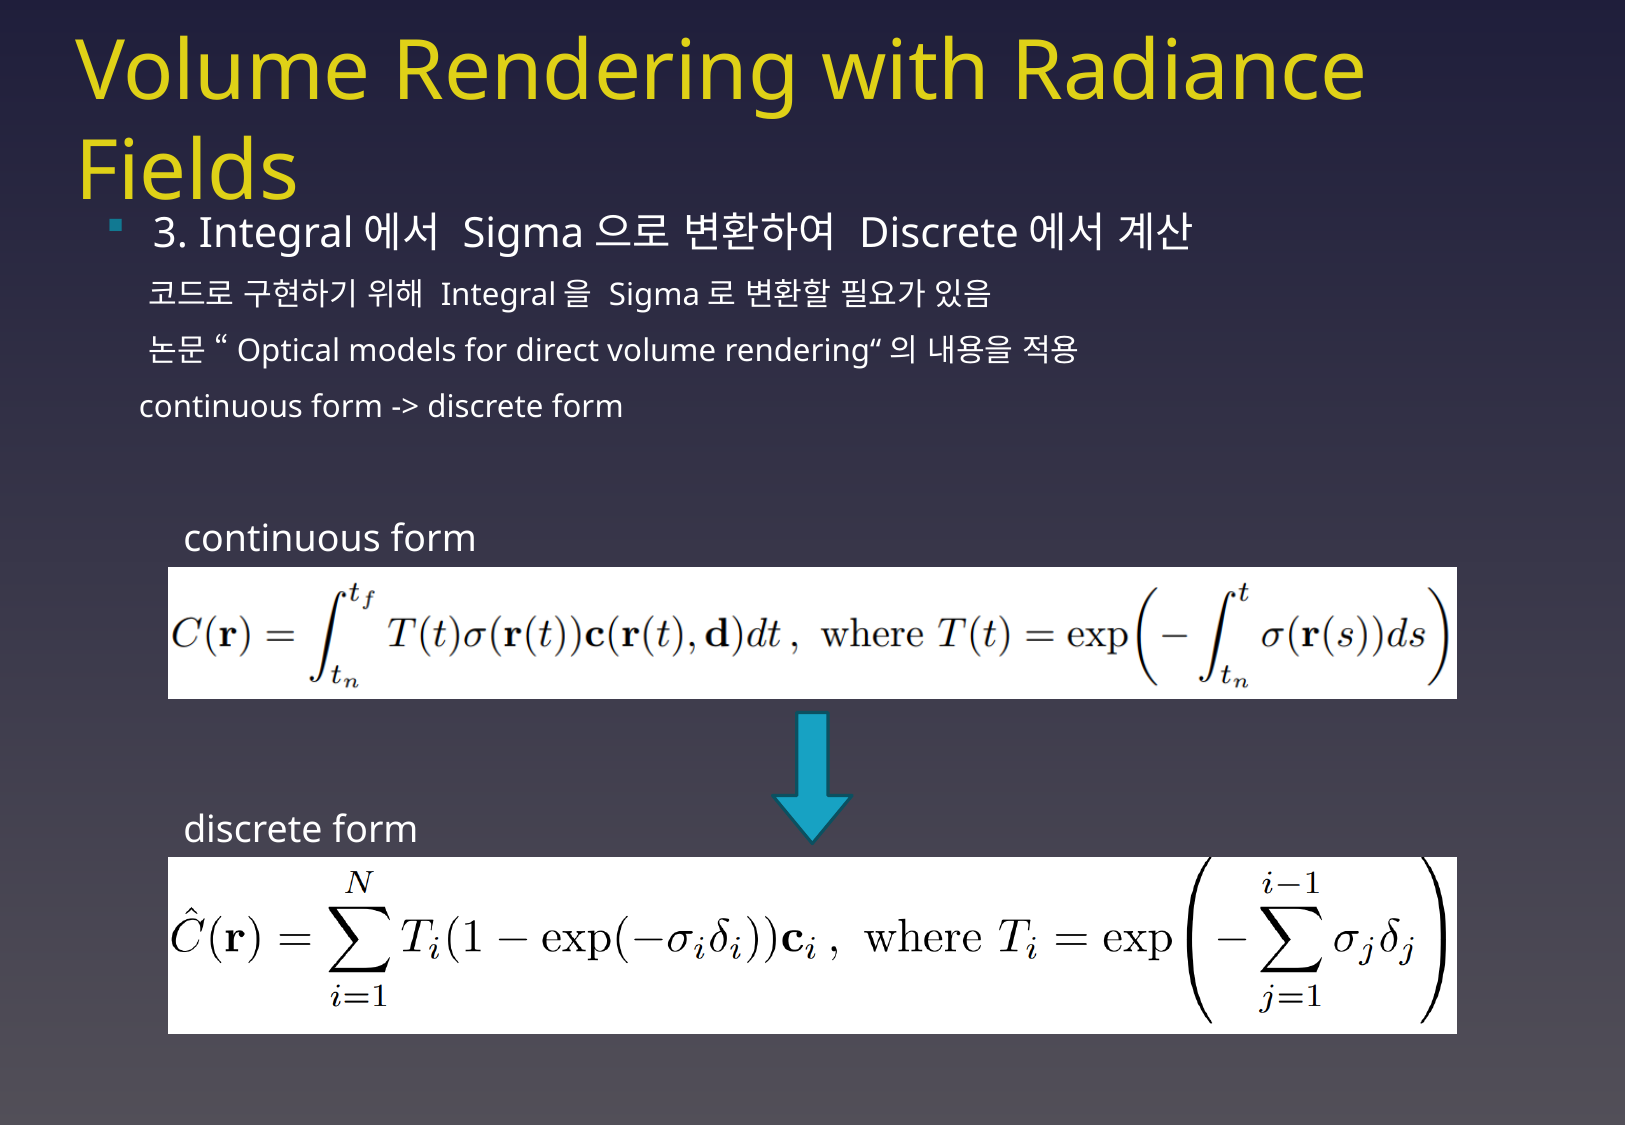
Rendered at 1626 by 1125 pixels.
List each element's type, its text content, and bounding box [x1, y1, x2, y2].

text_box discrete form [168, 797, 982, 857]
text_box continuous form [168, 506, 982, 567]
picture [168, 567, 1457, 699]
title Volume Rendering with Radiance Fields [59, 45, 1566, 188]
text_box [771, 710, 854, 846]
picture [168, 857, 1457, 1034]
text_box 3. Integral에서 Sigma으로 변환하여 Discrete에서 계산 코드로 구현하기 위해 Integral을 Sigma로 변환할 필요가 있음 논문 “Optical models for direct volume rendering“의 내용을 적용 continuous form -> discrete form [91, 198, 1566, 488]
